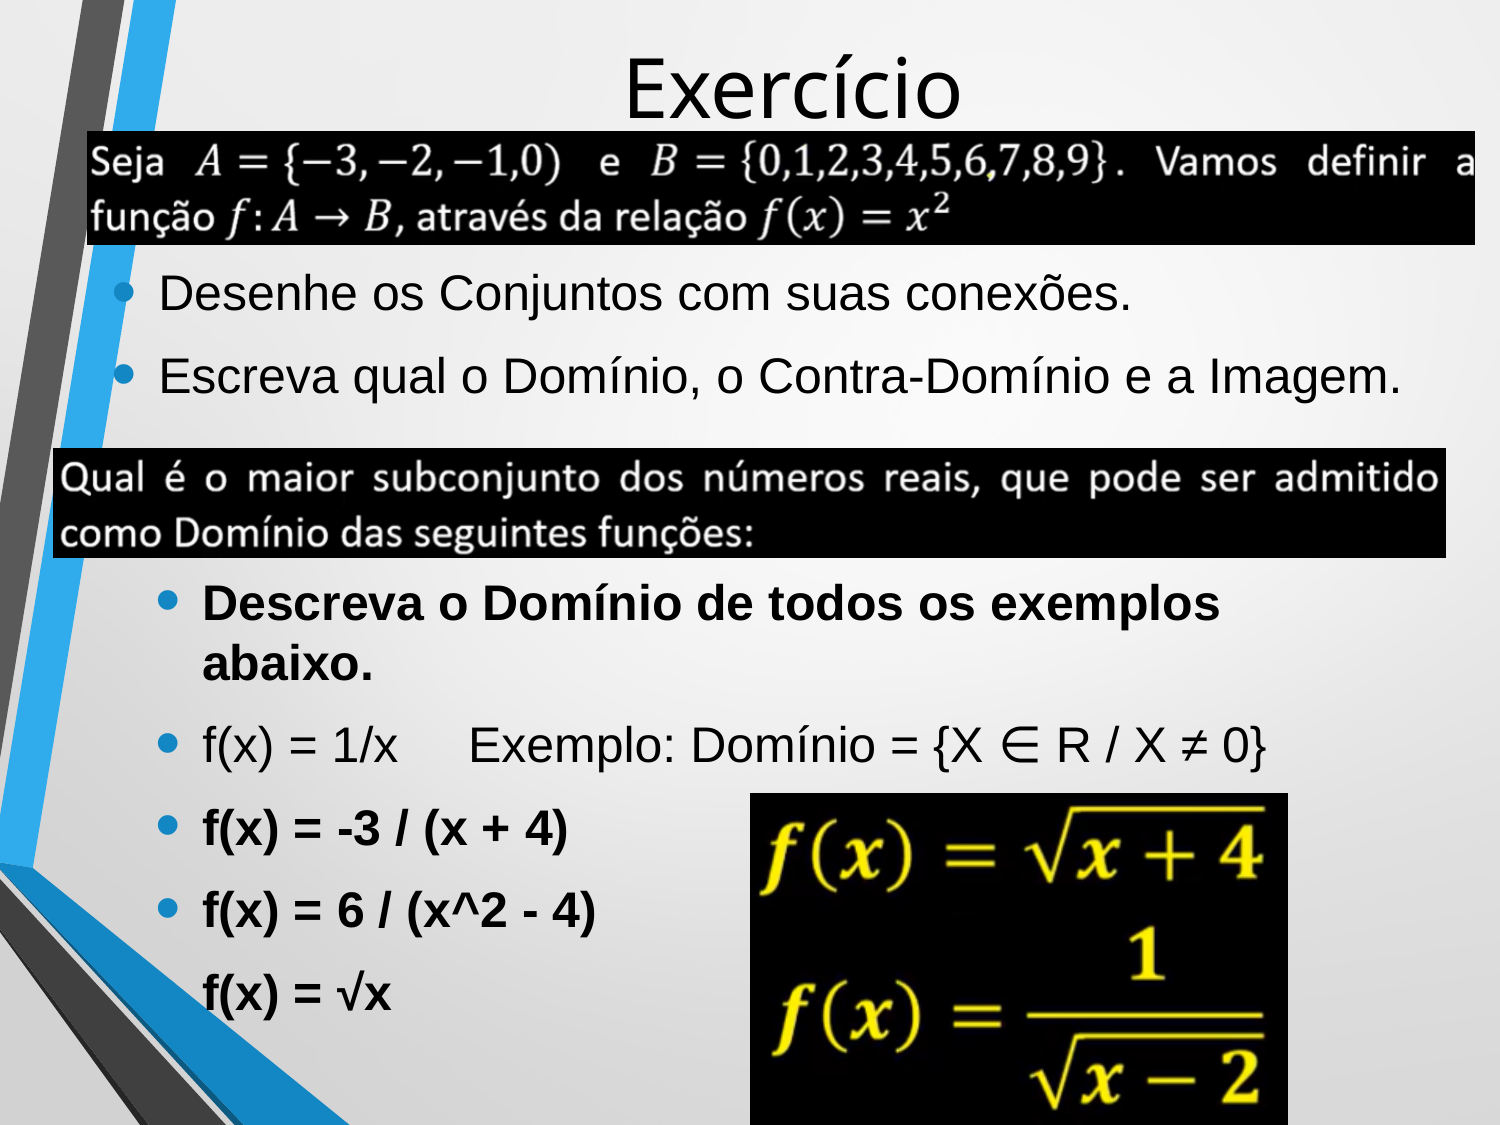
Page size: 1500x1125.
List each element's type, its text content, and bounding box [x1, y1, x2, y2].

picture [87, 131, 1476, 245]
text_box Descreva o Domínio de todos os exemplos abaixo. f(x) = 1/x Exemplo: Domínio = {X ∈ R / X ≠ 0} f(x) = -3 / (x + 4) f(x) = 6 / (x^2 - 4) f(x) = √x [140, 562, 1405, 1125]
title Exercício [161, 0, 1425, 131]
text_box Desenhe os Conjuntos com suas conexões. Escreva qual o Domínio, o Contra-Domínio e a Imagem. [96, 253, 1446, 424]
picture [53, 448, 1447, 558]
picture [749, 793, 1288, 1125]
